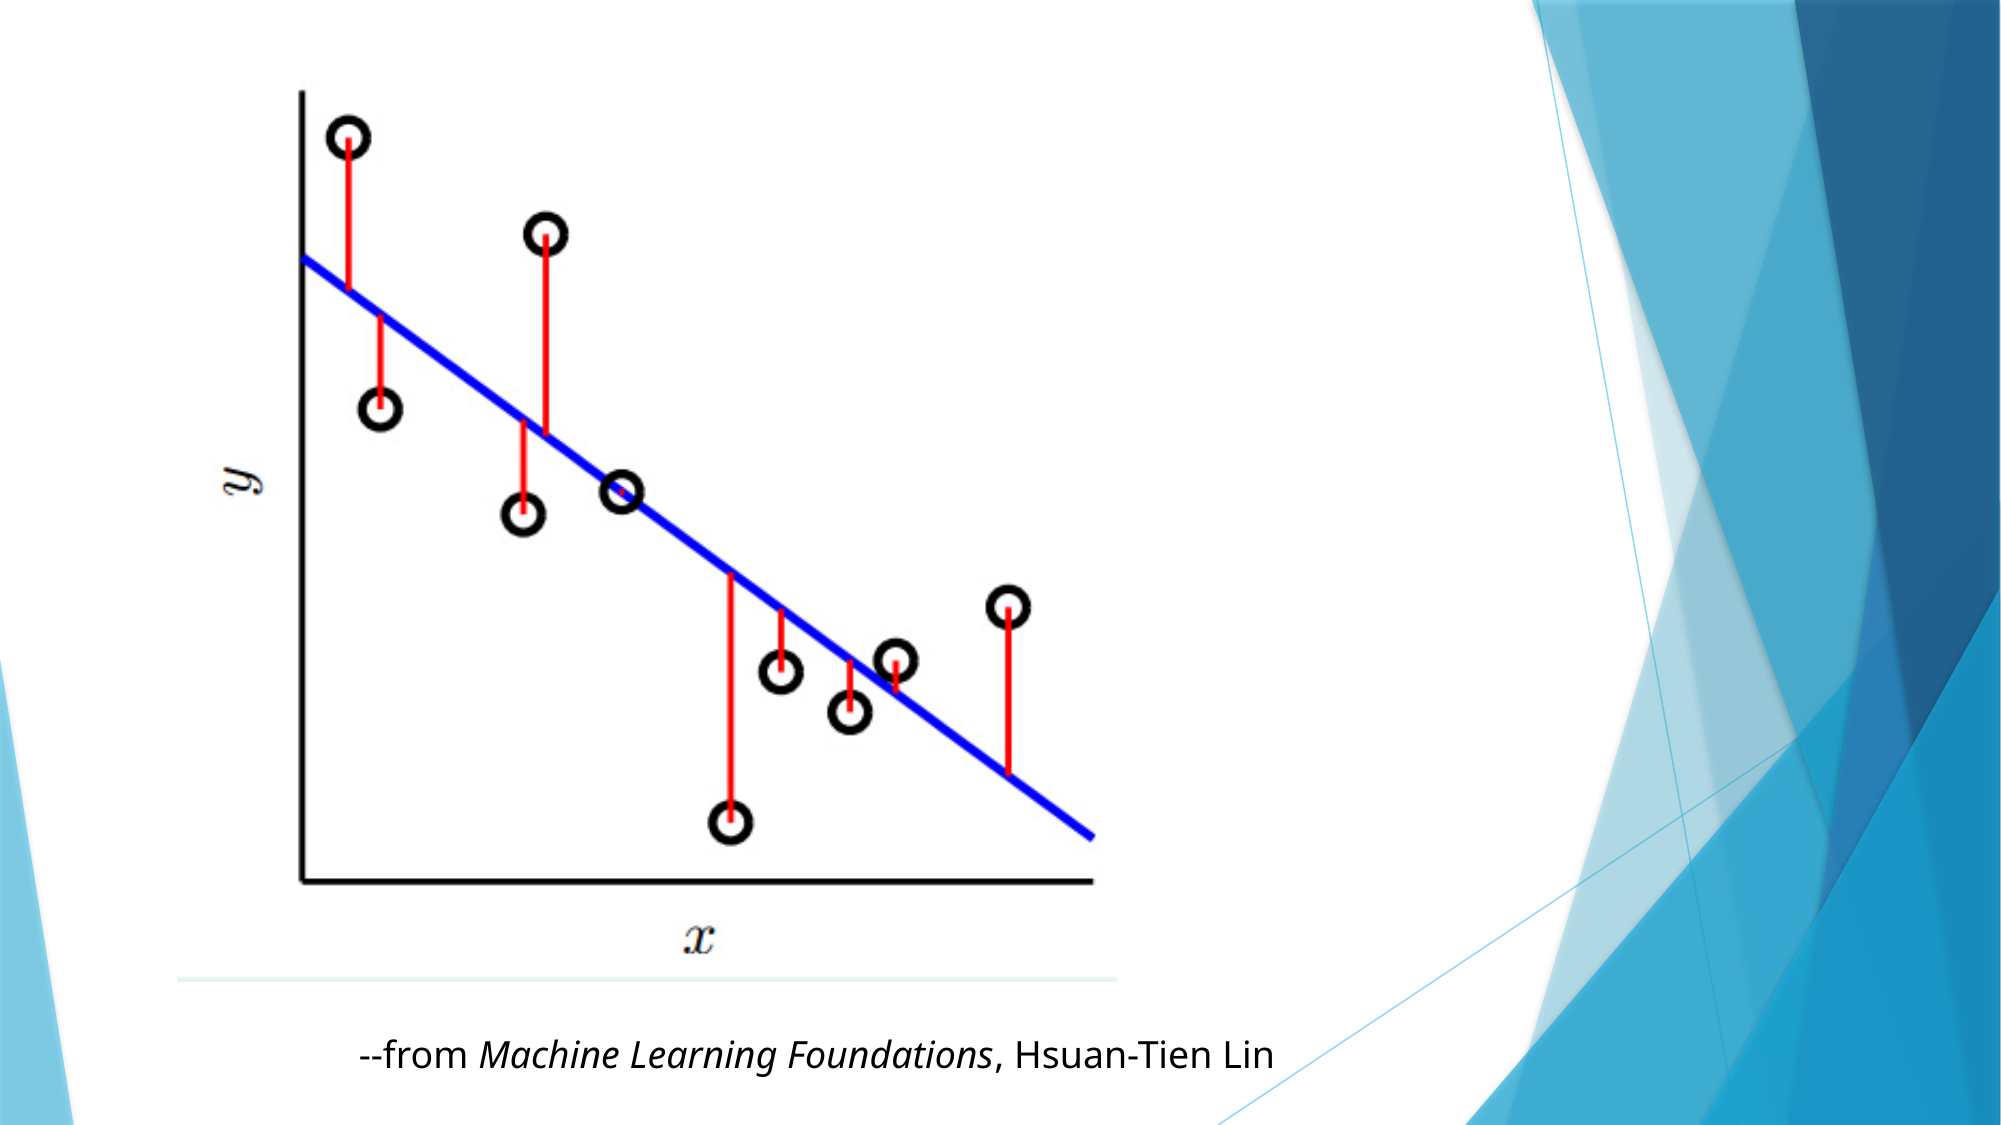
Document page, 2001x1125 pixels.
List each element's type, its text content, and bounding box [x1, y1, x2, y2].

picture [176, 64, 1118, 982]
text_box --from Machine Learning Foundations, Hsuan-Tien Lin [344, 1023, 1319, 1084]
